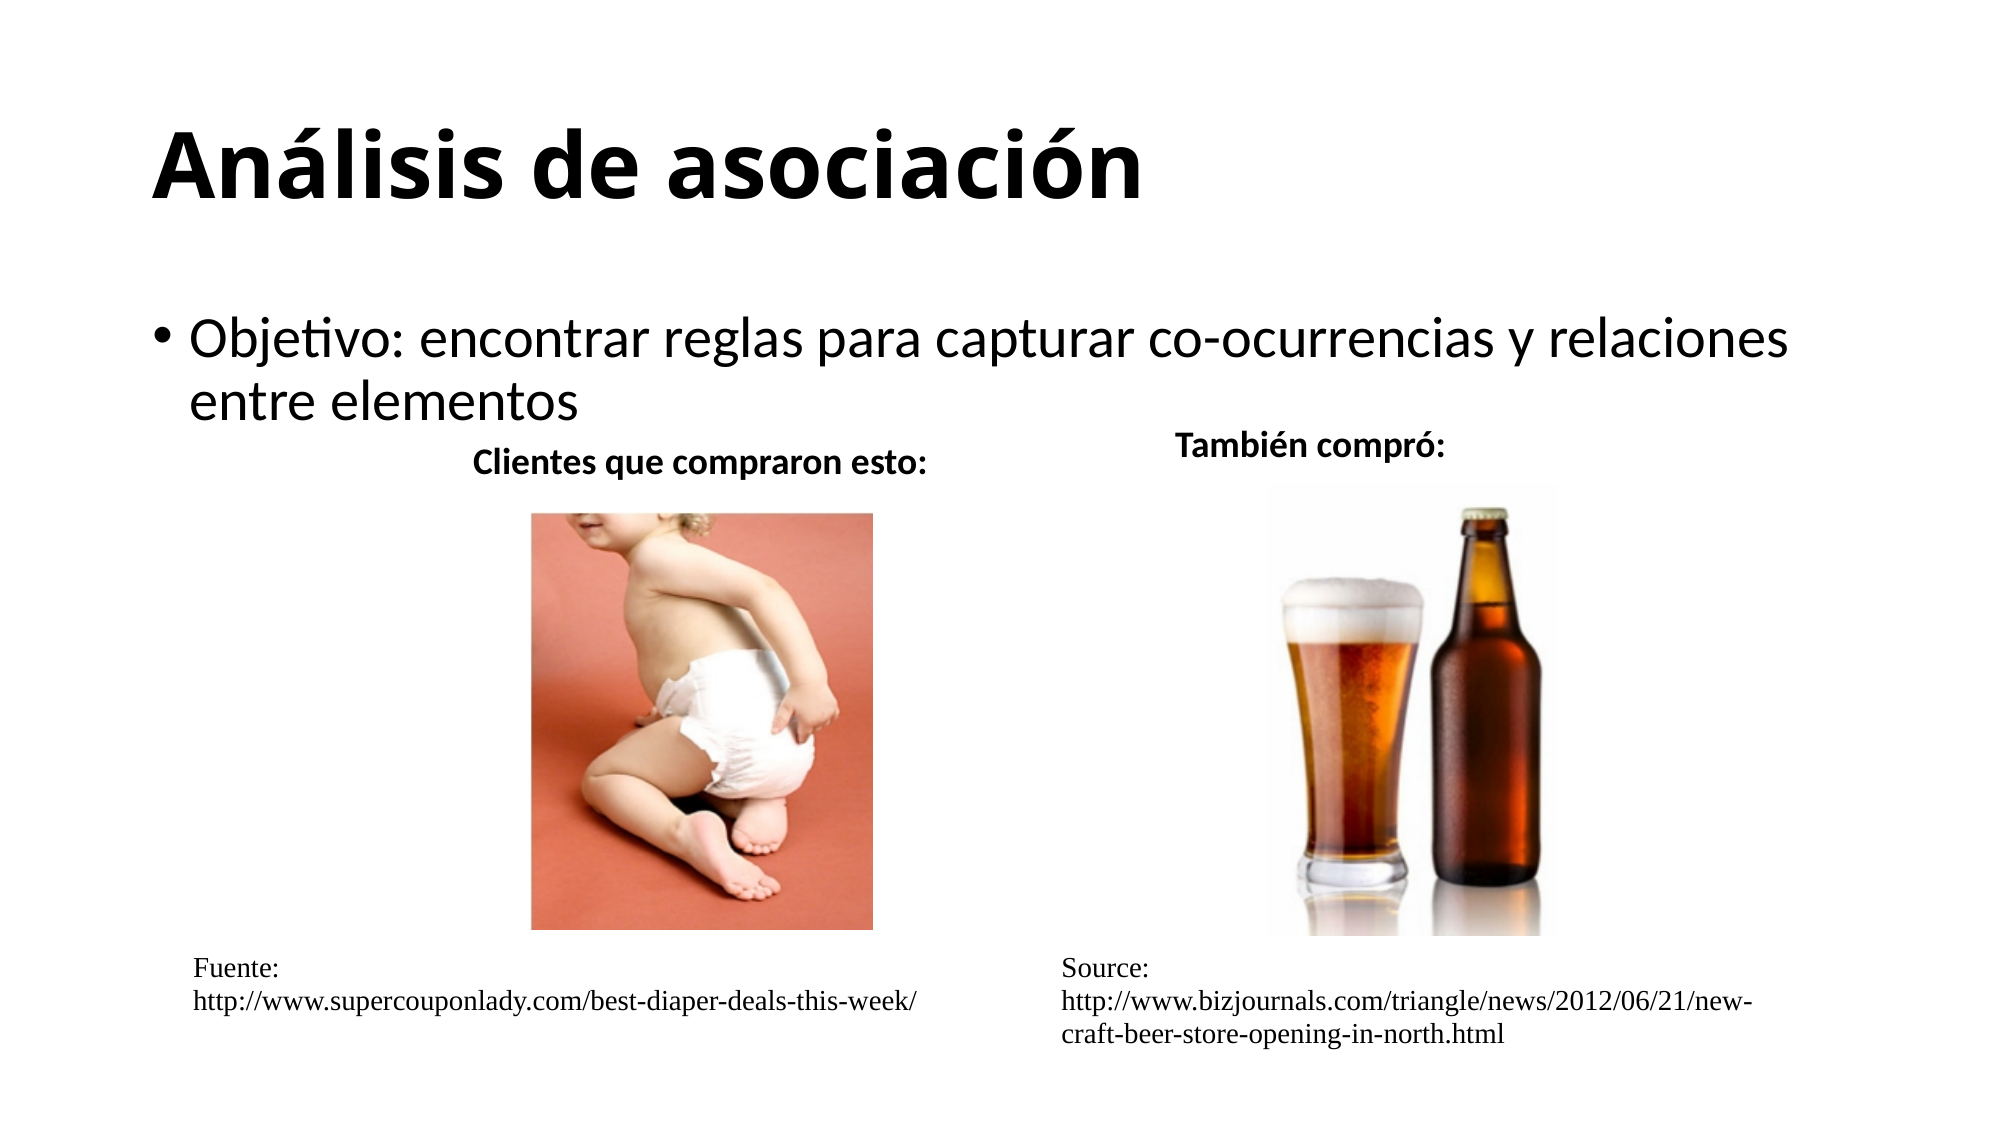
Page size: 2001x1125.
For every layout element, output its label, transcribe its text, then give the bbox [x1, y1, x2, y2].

picture [1265, 481, 1558, 936]
text_box Source: http://www.bizjournals.com/triangle/news/2012/06/21/new-craft-beer-store-opening-in-north.html [1061, 955, 1807, 1057]
text_box Clientes que compraron esto: [458, 430, 961, 490]
text_box Fuente: http://www.supercouponlady.com/best-diaper-deals-this-week/ [193, 955, 944, 1024]
list Objetivo: encontrar reglas para capturar co-ocurrencias y relaciones entre elementos [137, 299, 1863, 1014]
text_box También compró: [1160, 412, 1663, 473]
picture [530, 512, 873, 930]
title Análisis de asociación [137, 59, 1863, 278]
